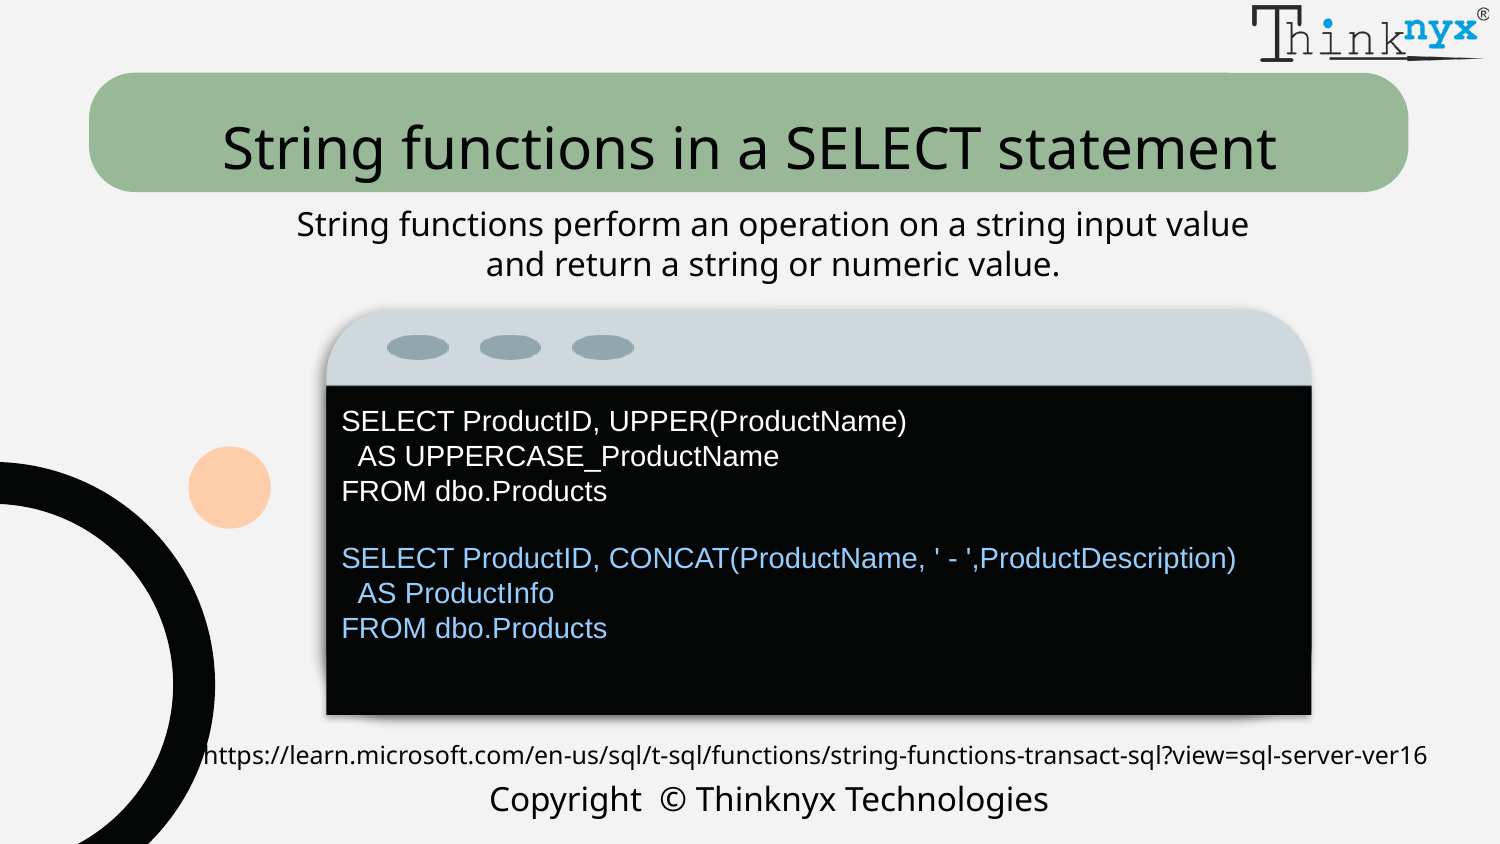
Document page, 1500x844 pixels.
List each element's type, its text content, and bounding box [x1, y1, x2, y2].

text_box https://learn.microsoft.com/en-us/sql/t-sql/functions/string-functions-transact-sql?view=sql-server-ver16 [188, 732, 1500, 777]
text_box String functions perform an operation on a string input value and return a string or numeric value. [255, 196, 1293, 291]
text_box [326, 308, 1312, 716]
picture [1252, 5, 1490, 62]
title String functions in a SELECT statement [116, 100, 1383, 172]
text_box [188, 446, 271, 529]
